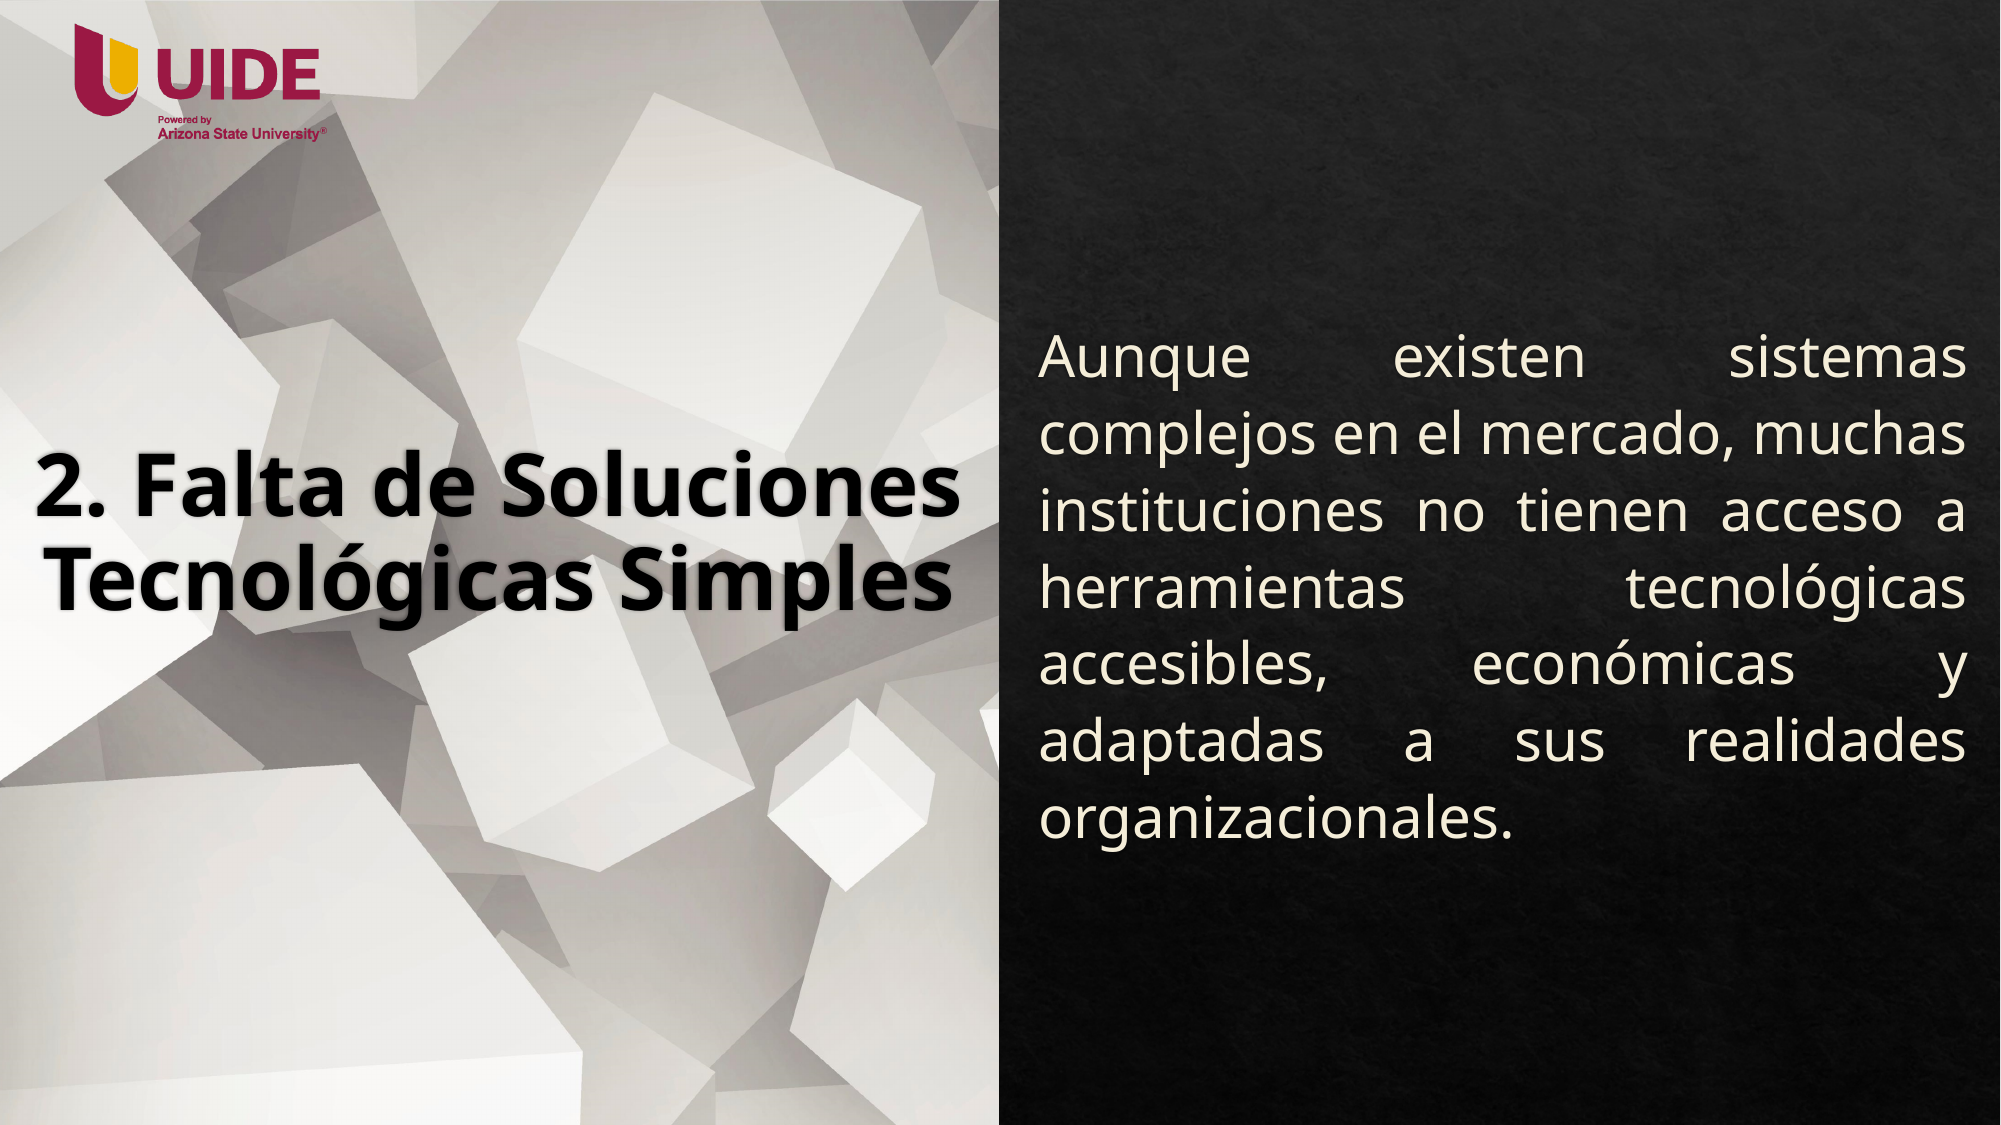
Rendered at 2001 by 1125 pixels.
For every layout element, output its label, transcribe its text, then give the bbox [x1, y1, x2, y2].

list Aunque existen sistemas complejos en el mercado, muchas instituciones no tienen acceso a herramientas tecnológicas accesibles, económicas y adaptadas a sus realidades organizacionales. [1016, 304, 1983, 971]
picture [0, 0, 999, 1125]
